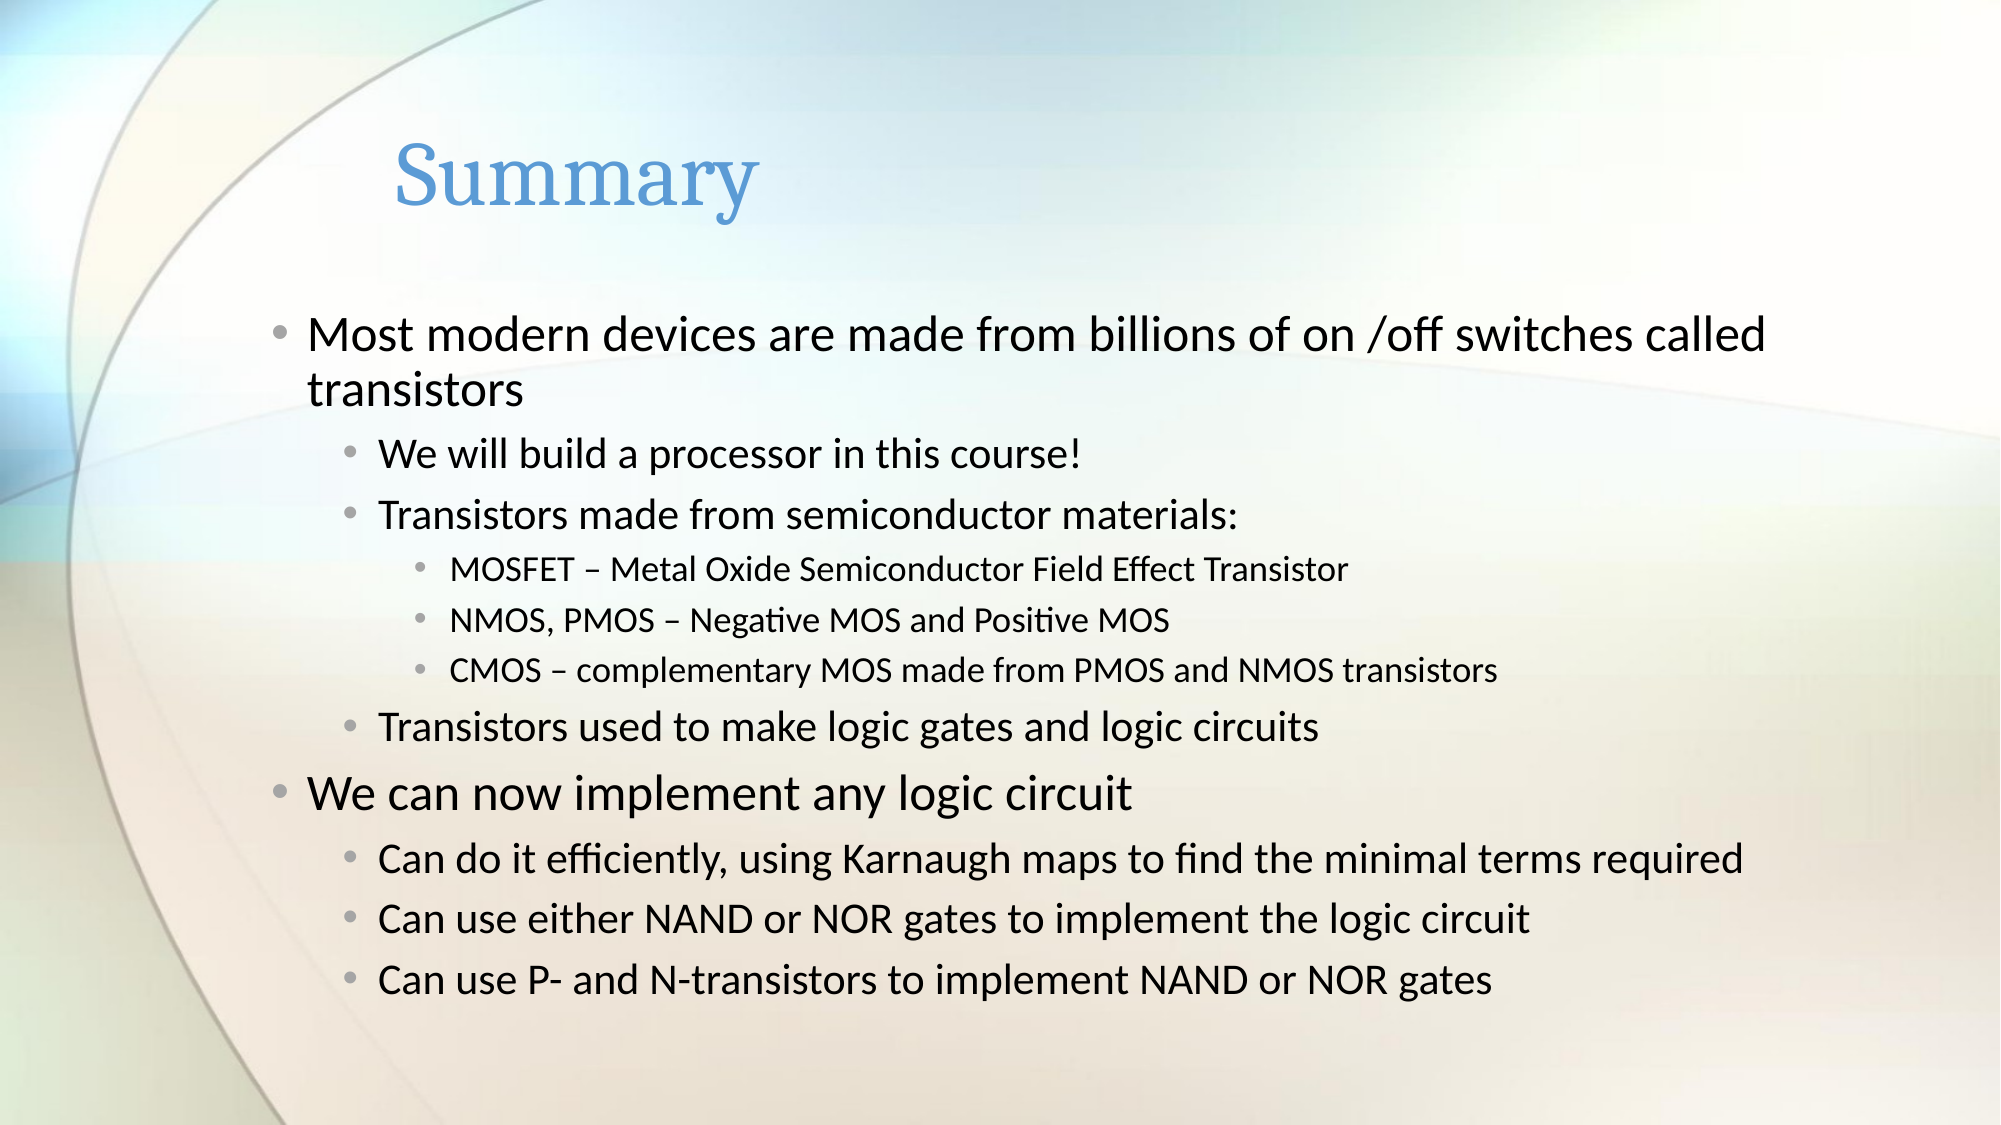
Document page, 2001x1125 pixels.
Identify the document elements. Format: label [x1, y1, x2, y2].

list [256, 299, 1863, 1014]
title [381, 59, 1863, 278]
picture [0, 0, 2001, 1125]
